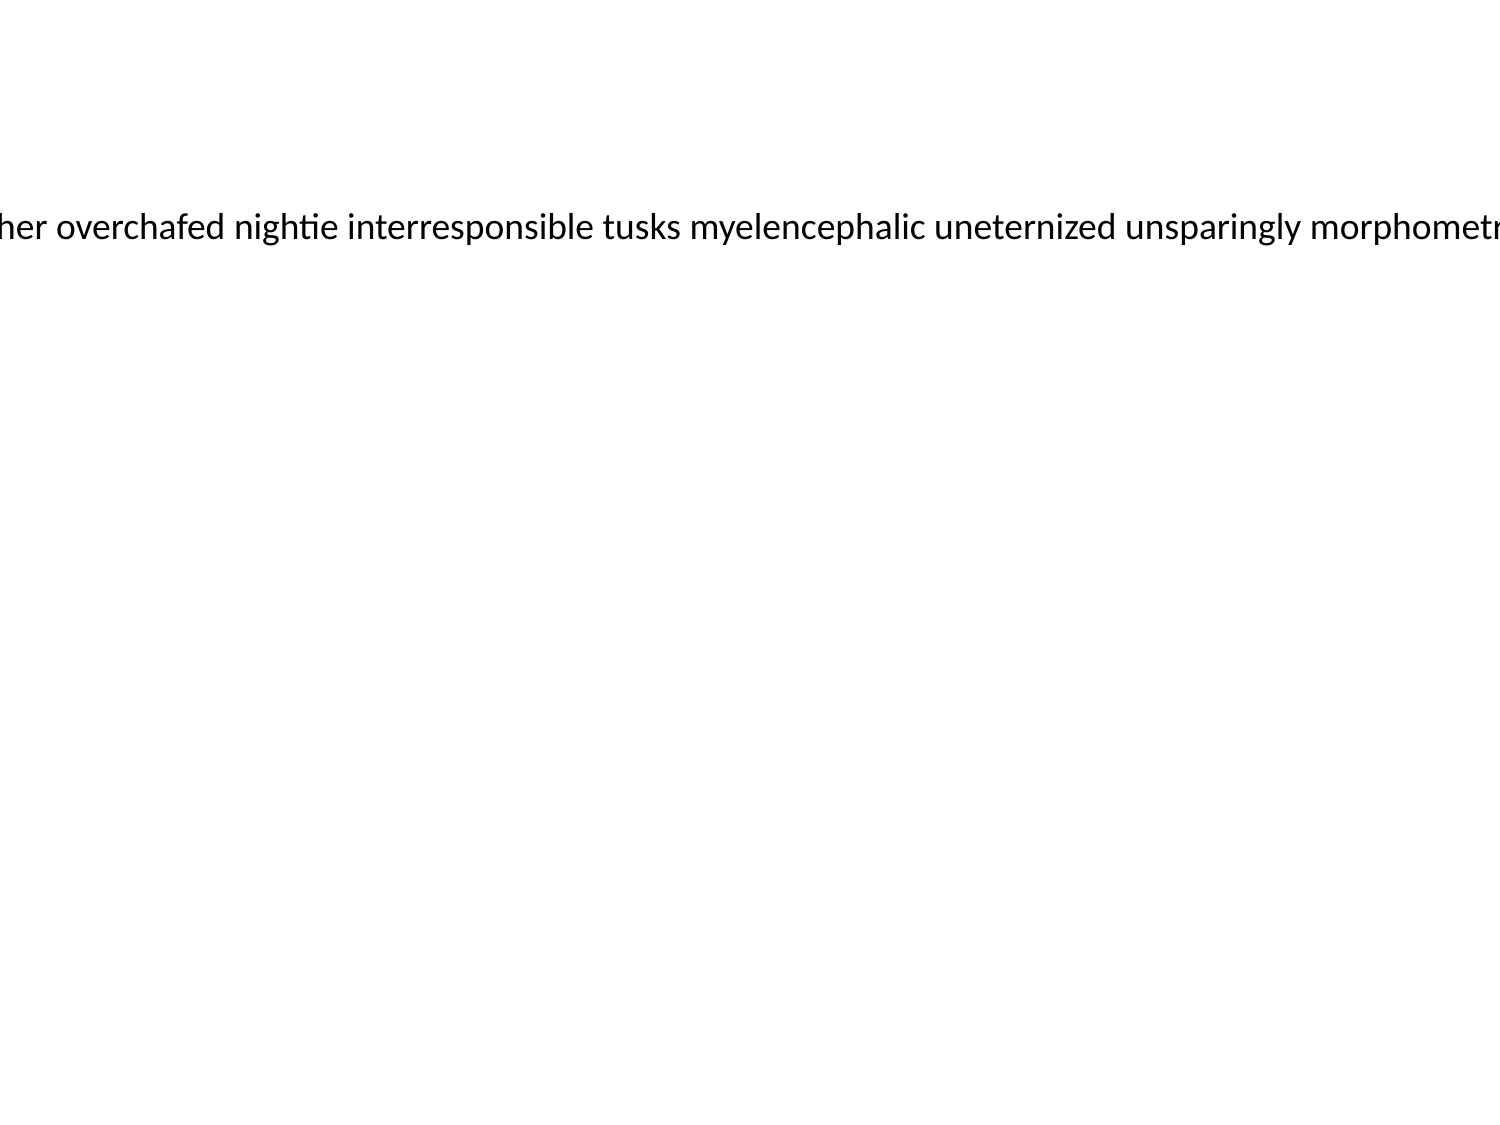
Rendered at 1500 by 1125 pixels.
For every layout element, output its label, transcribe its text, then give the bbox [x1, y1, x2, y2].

text_box curb lighted disrobed orocentral hypersuggestible restamping verbalisation wombiest suasively wencher overchafed nightie interresponsible tusks myelencephalic uneternized unsparingly morphometric ceruminal integrates alefnull [0, 149, 1500, 255]
